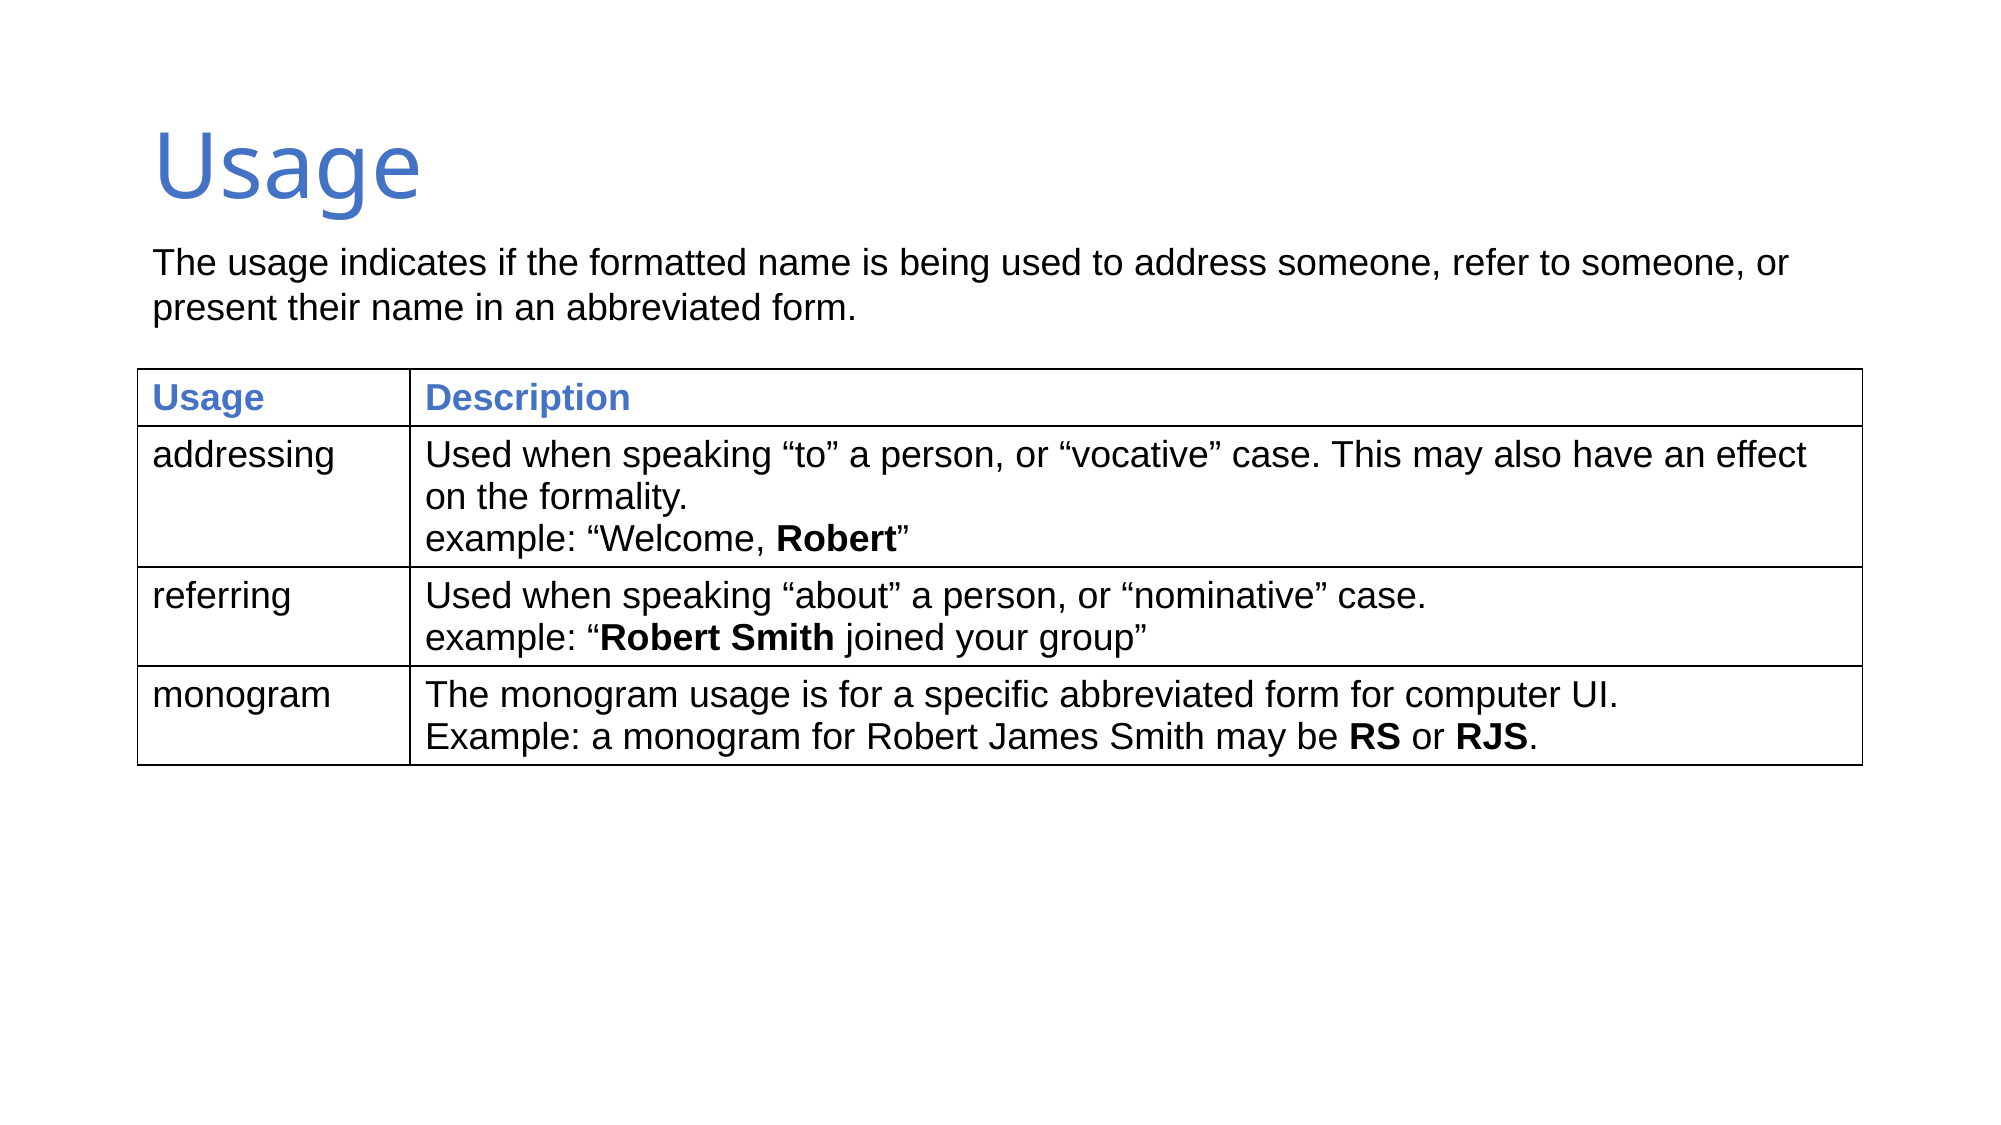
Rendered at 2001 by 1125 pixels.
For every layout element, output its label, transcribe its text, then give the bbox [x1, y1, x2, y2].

title Usage [137, 59, 1863, 230]
table_cell Used when speaking “to” a person, or “vocative” case. This may also have an effect on the formality. example: “Welcome, Robert” [411, 427, 1862, 566]
table_cell addressing [138, 427, 409, 566]
table_cell referring [138, 568, 409, 665]
table_cell The monogram usage is for a specific abbreviated form for computer UI. Example: a monogram for Robert James Smith may be RS or RJS. [411, 667, 1862, 764]
table_header Description [411, 370, 1862, 425]
table_cell monogram [138, 667, 409, 764]
text_box The usage indicates if the formatted name is being used to address someone, refer to someone, or present their name in an abbreviated form. [137, 230, 1863, 336]
table_header Usage [138, 370, 409, 425]
table_cell Used when speaking “about” a person, or “nominative” case. example: “Robert Smith joined your group” [411, 568, 1862, 665]
